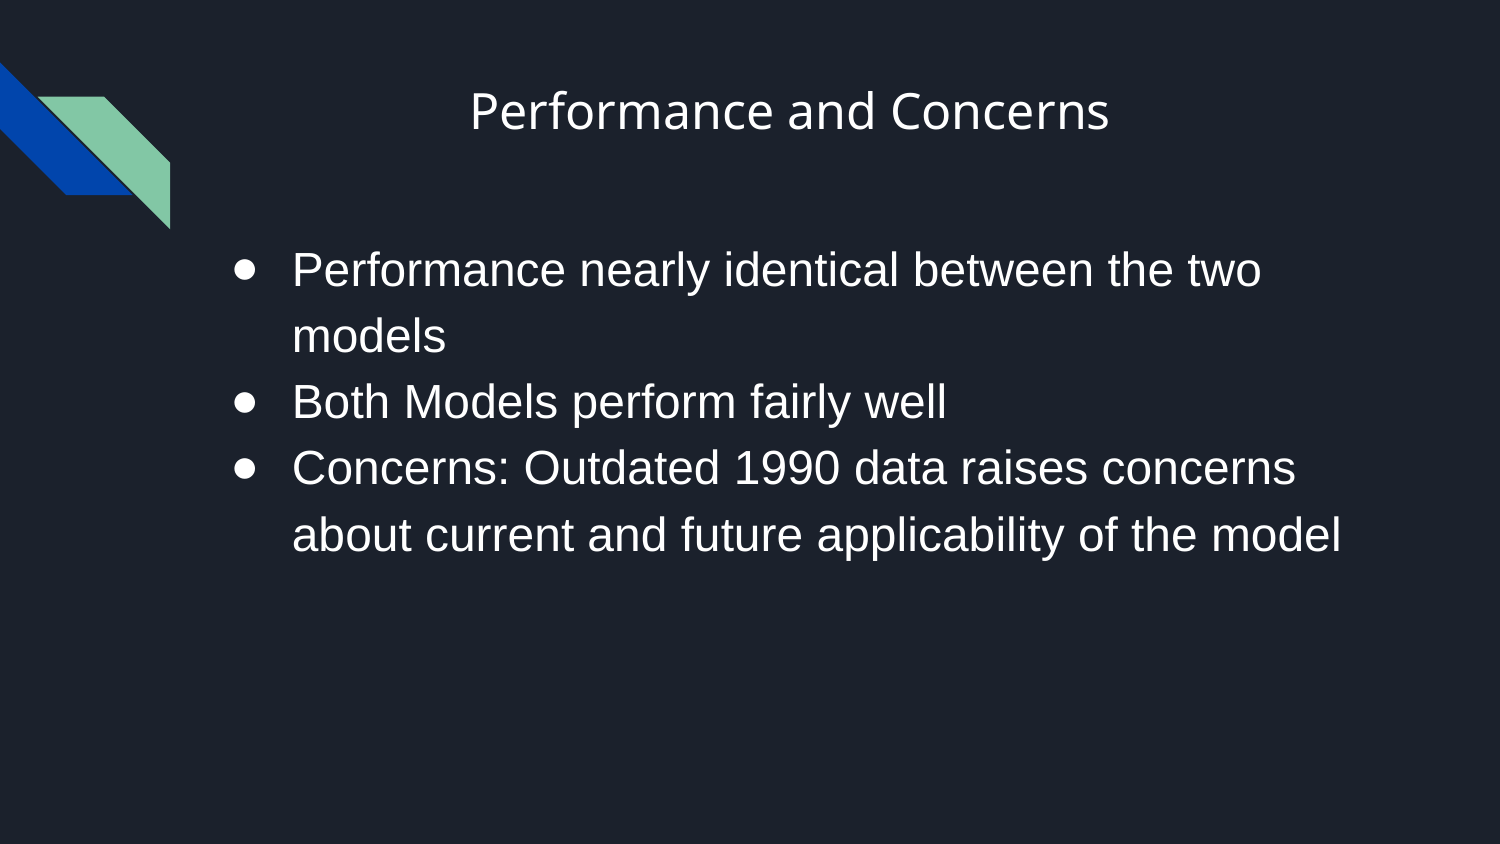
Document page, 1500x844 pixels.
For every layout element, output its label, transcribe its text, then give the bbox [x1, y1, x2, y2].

list Performance nearly identical between the two models Both Models perform fairly well Concerns: Outdated 1990 data raises concerns about current and future applicability of the model [201, 214, 1379, 693]
title Performance and Concerns [212, 64, 1368, 214]
